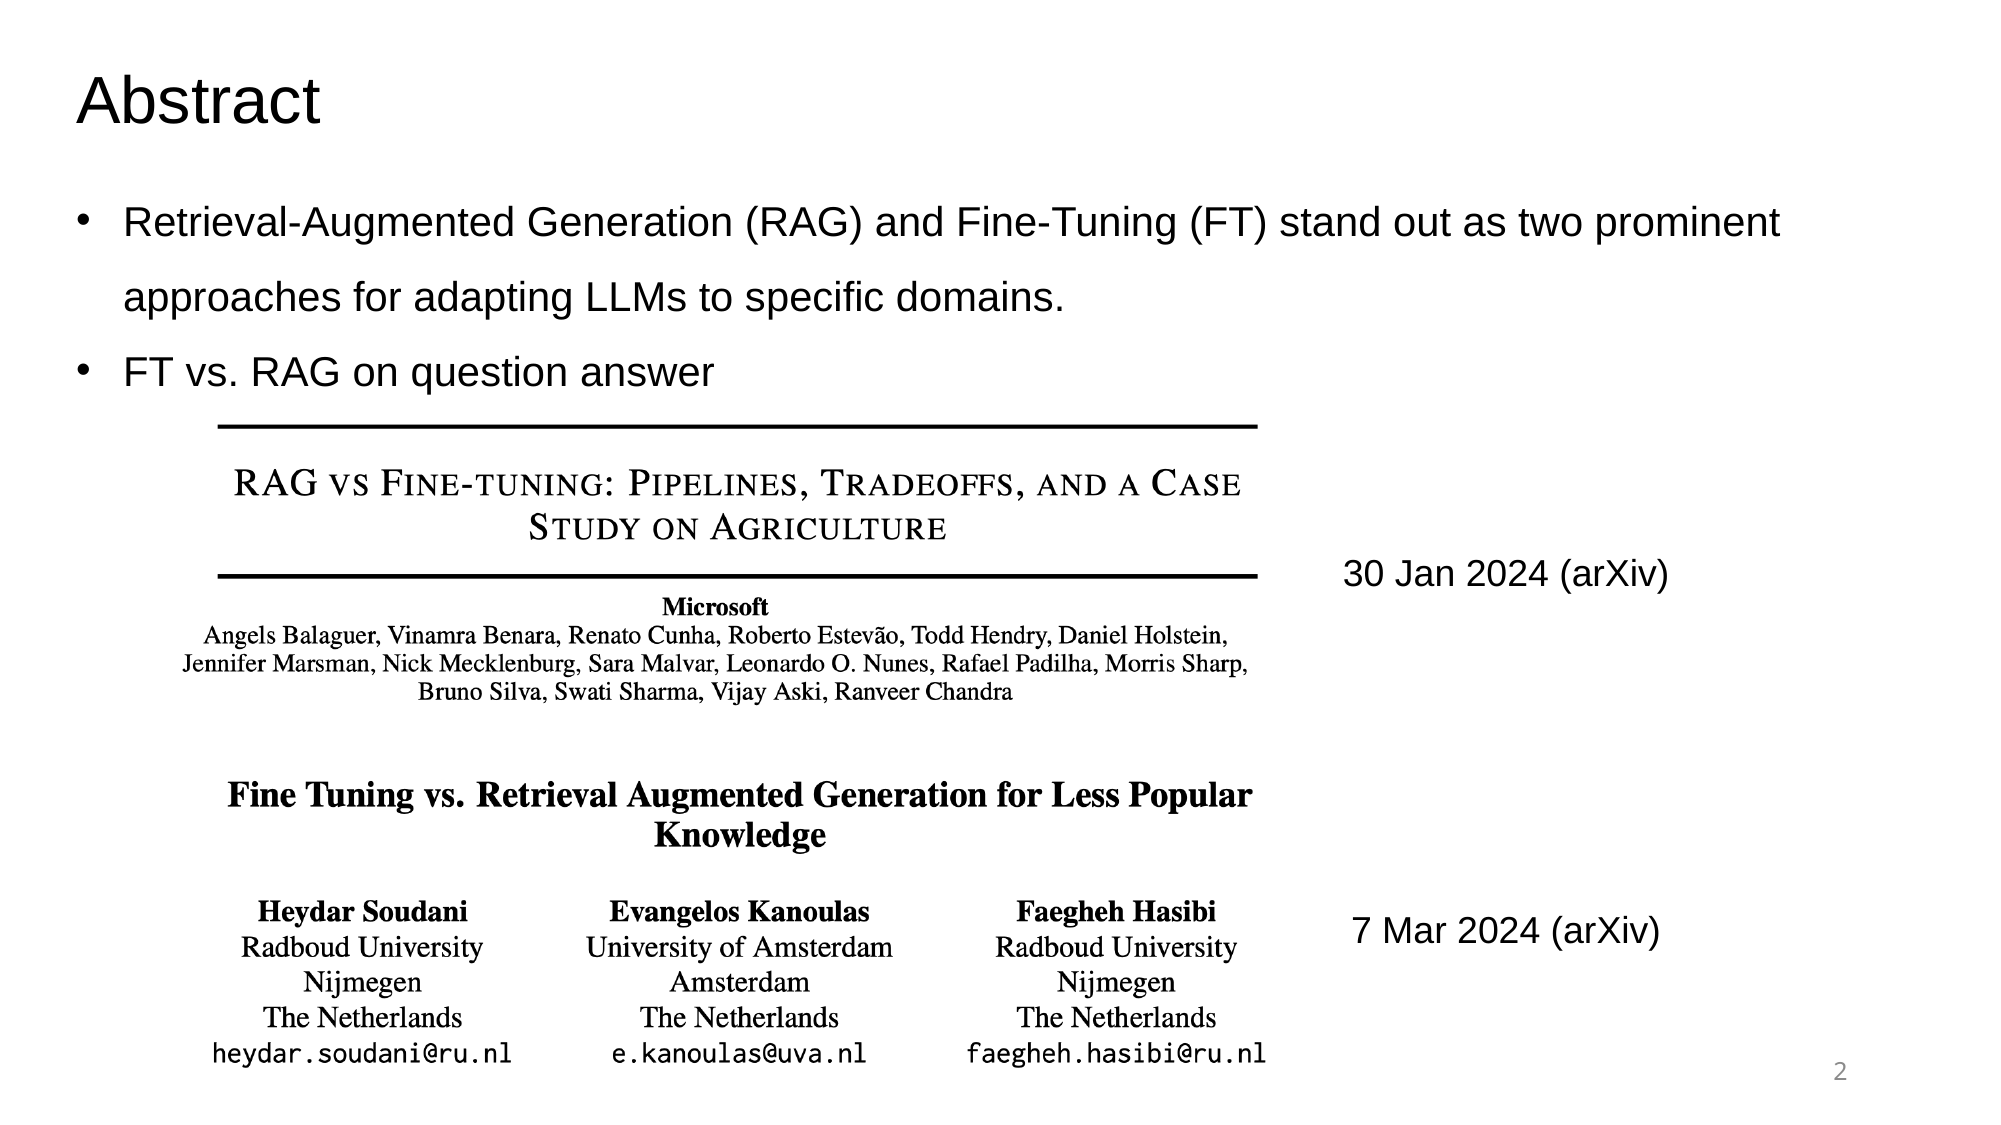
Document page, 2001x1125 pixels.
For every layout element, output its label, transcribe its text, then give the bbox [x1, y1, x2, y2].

slide_number 2 [1412, 1042, 1863, 1103]
picture [167, 408, 1271, 716]
text_box 7 Mar 2024 (arXiv) [1322, 898, 1690, 959]
text_box 30 Jan 2024 (arXiv) [1306, 541, 1707, 601]
text_box Abstract [61, 49, 1068, 145]
text_box Retrieval-Augmented Generation (RAG) and Fine-Tuning (FT) stand out as two prominent approaches for adapting LLMs to specific domains. FT vs. RAG on question answer [61, 161, 1976, 402]
picture [201, 763, 1273, 1073]
